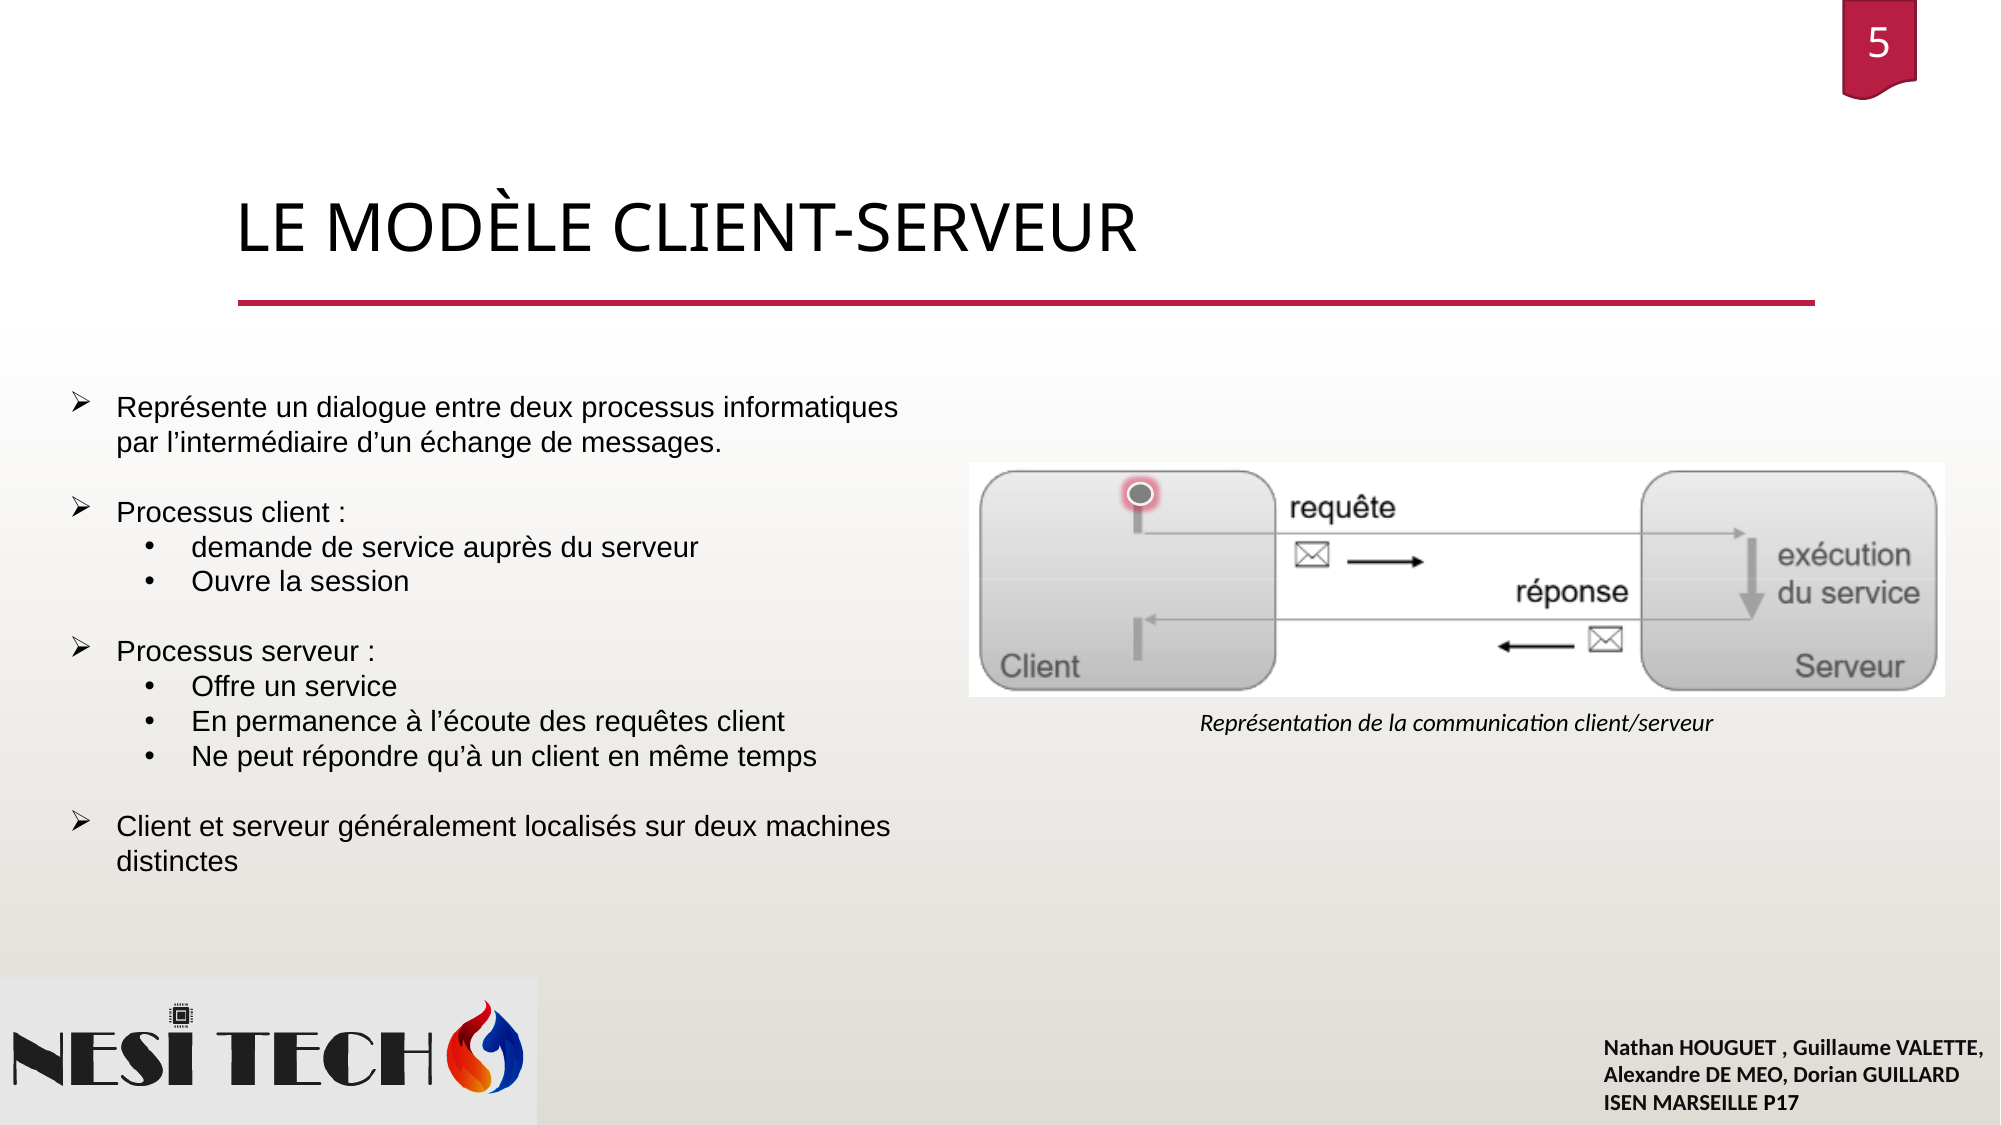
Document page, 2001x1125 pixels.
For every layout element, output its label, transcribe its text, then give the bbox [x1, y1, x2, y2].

picture [0, 976, 537, 1125]
picture [968, 463, 1946, 698]
text_box [1842, 0, 1917, 100]
text_box 5 [1843, 8, 1916, 92]
title Le modèle client-serveur [220, 186, 1796, 359]
text_box Nathan HOUGUET , Guillaume VALETTE, Alexandre DE MEO, Dorian GUILLARD ISEN MARSEILLE P17 [1576, 1034, 2000, 1114]
text_box Représentation de la communication client/serveur [1184, 699, 1730, 744]
text_box Représente un dialogue entre deux processus informatiques par l’intermédiaire d’un échange de messages. Processus client : demande de service auprès du serveur Ouvre la session Processus serveur : Offre un service En permanence à l’écoute des requêtes client Ne peut répondre qu’à un client en même temps Client et serveur généralement localisés sur deux machines distinctes [54, 380, 959, 920]
